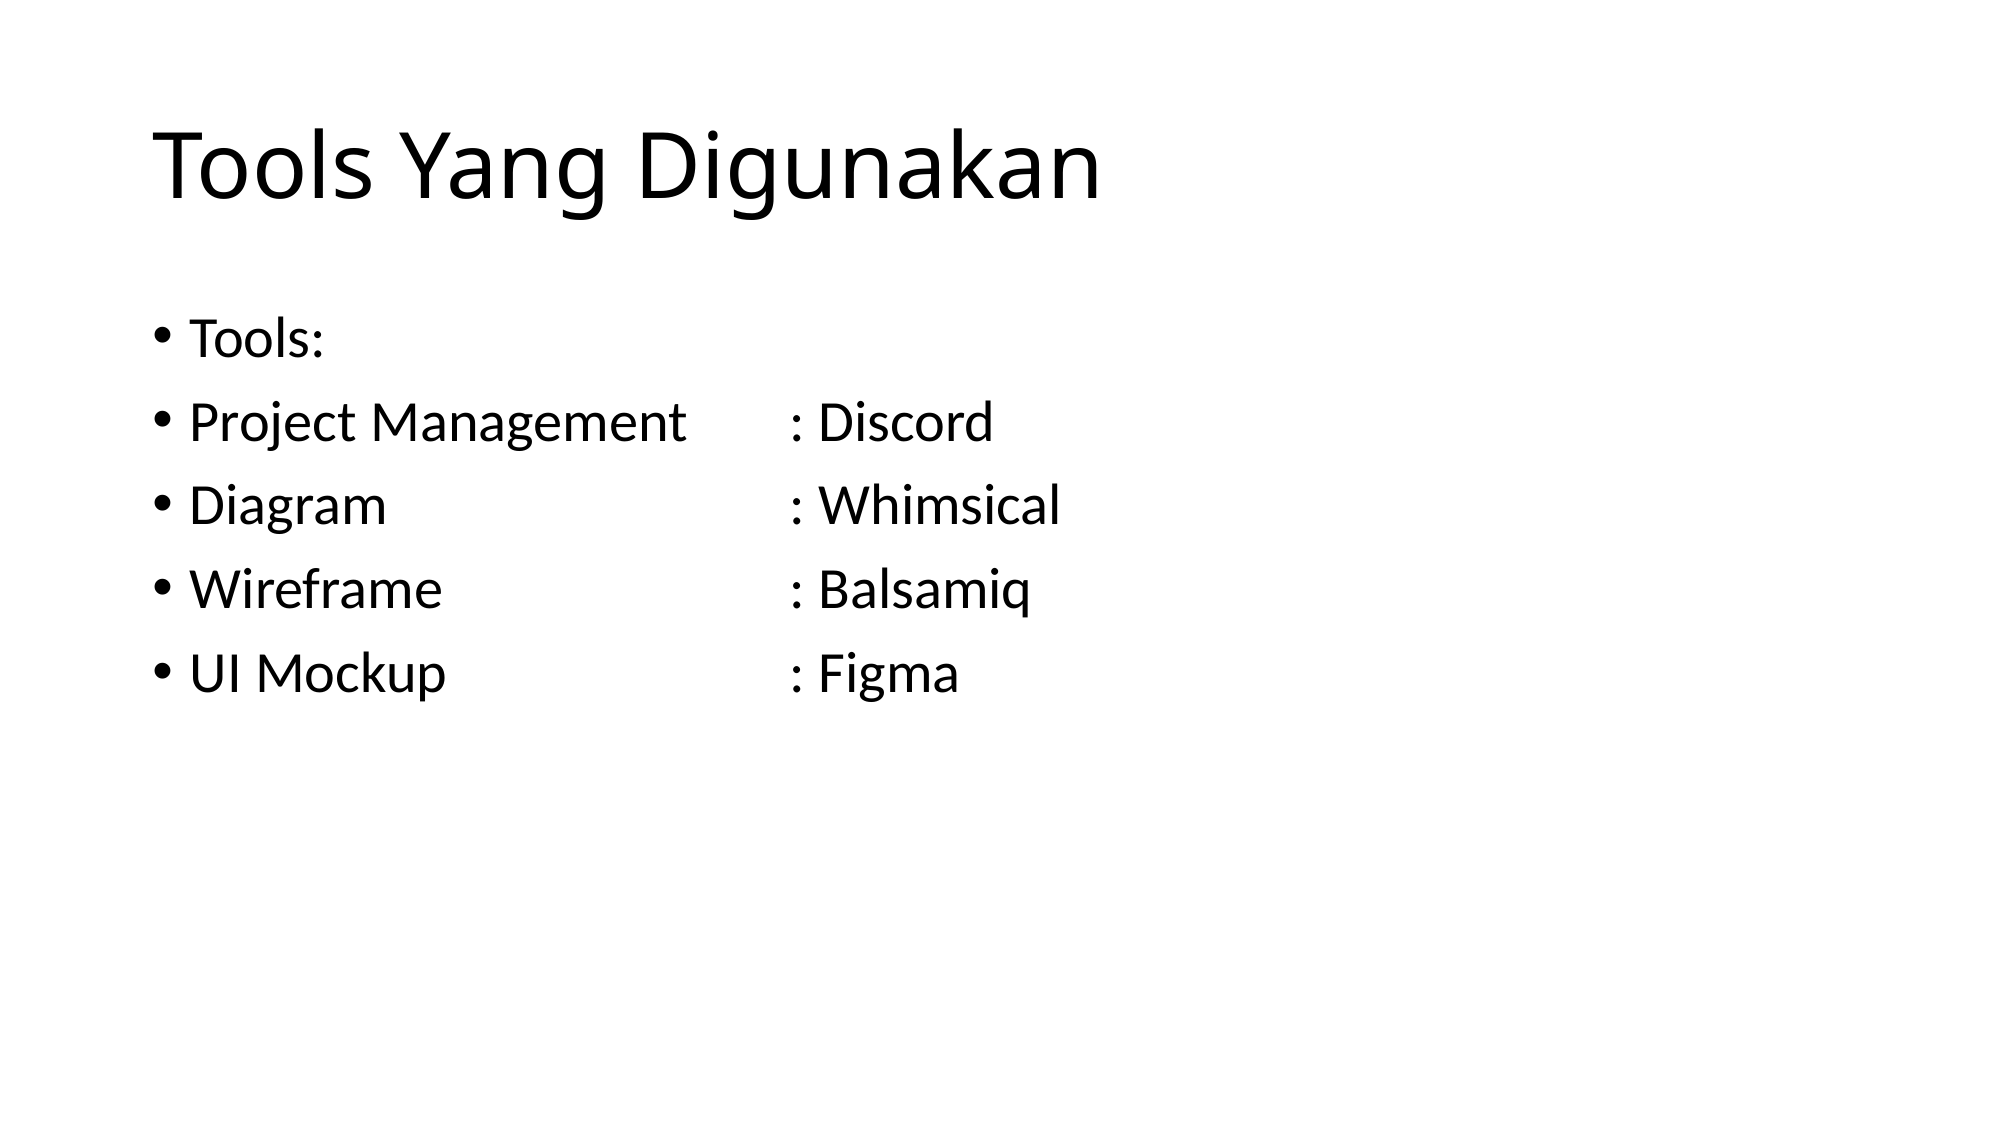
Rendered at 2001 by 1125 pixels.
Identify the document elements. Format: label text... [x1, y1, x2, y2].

title Tools Yang Digunakan [137, 59, 1863, 278]
list Tools: Project Management : Discord Diagram : Whimsical Wireframe : Balsamiq UI Mockup : Figma [137, 299, 1863, 1014]
